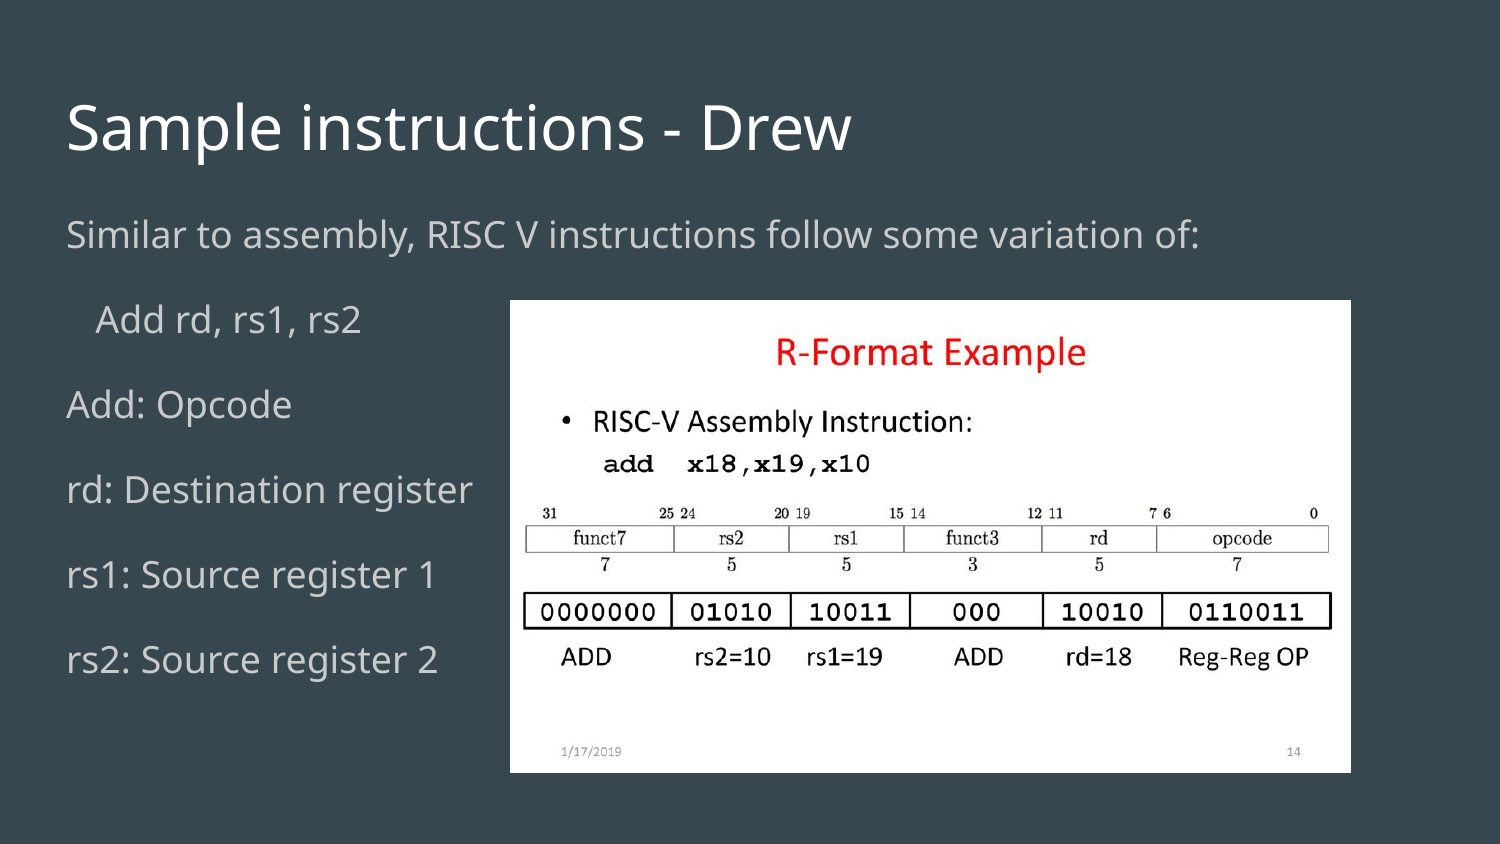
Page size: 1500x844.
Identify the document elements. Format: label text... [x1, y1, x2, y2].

title Sample instructions - Drew [51, 72, 1449, 167]
list Similar to assembly, RISC V instructions follow some variation of: Add rd, rs1, rs2 Add: Opcode rd: Destination register rs1: Source register 1 rs2: Source register 2 [51, 189, 1449, 750]
picture [510, 300, 1351, 773]
